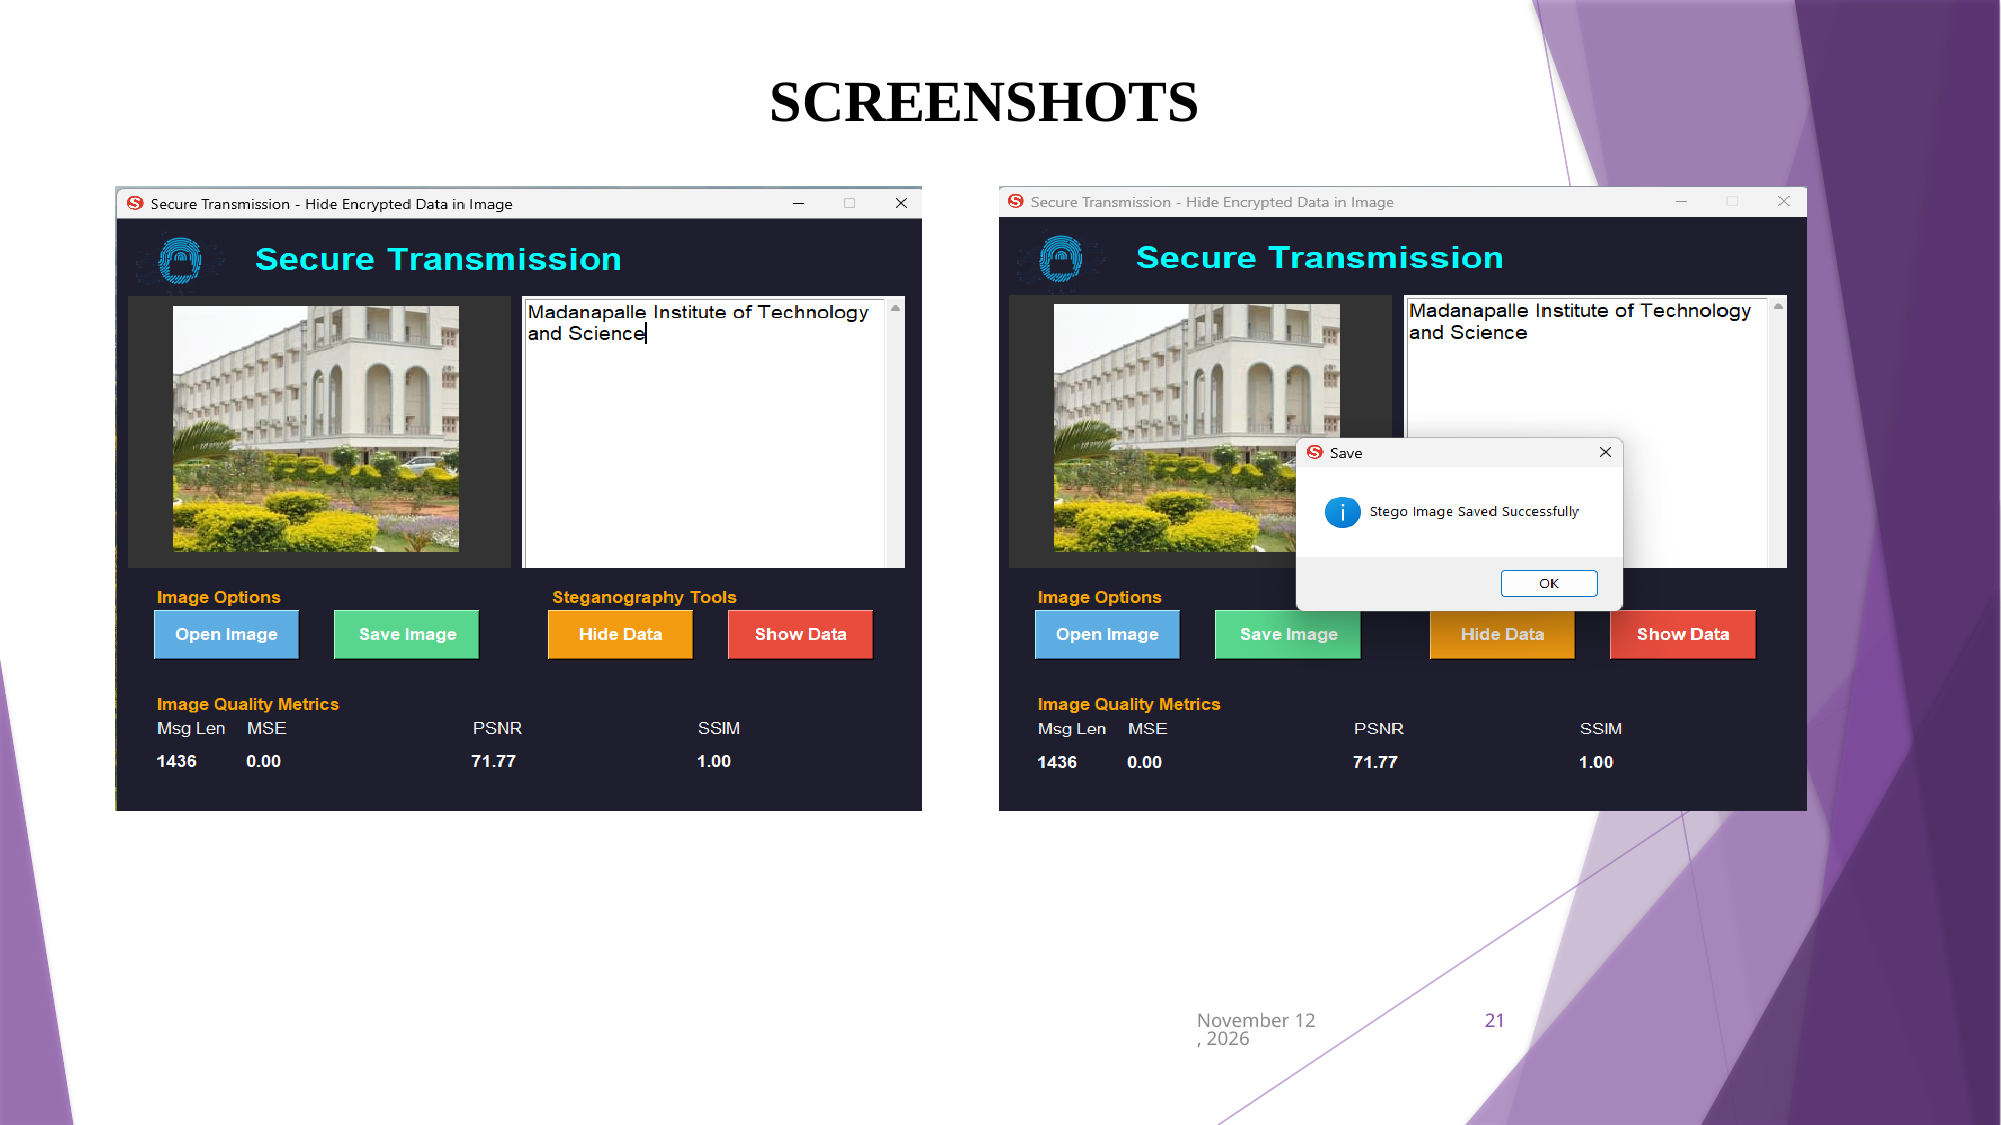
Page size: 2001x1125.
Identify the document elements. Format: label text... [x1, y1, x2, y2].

slide_number 21 [1409, 991, 1522, 1051]
picture [999, 185, 1807, 811]
picture [114, 185, 923, 811]
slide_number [1181, 991, 1332, 1051]
text_box SCREENSHOTS [755, 41, 1245, 141]
